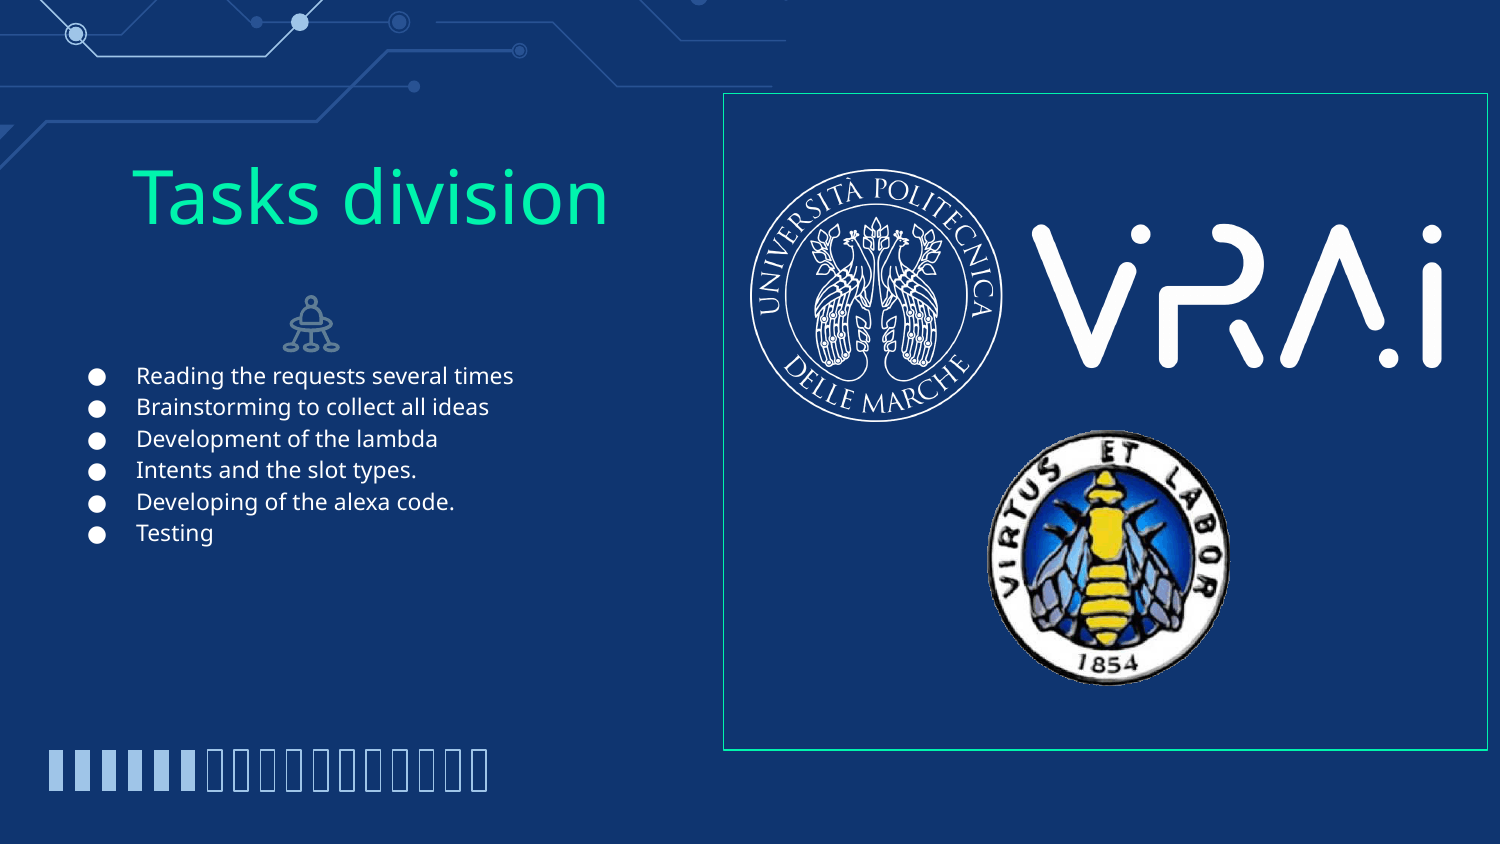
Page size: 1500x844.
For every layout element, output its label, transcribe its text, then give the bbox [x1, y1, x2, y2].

subtitle Reading the requests several times Brainstorming to collect all ideas Development of the lambda Intents and the slot types. Developing of the alexa code. Testing [61, 246, 694, 658]
picture [749, 169, 1468, 695]
text_box [282, 295, 340, 353]
title Tasks division [83, 142, 660, 246]
